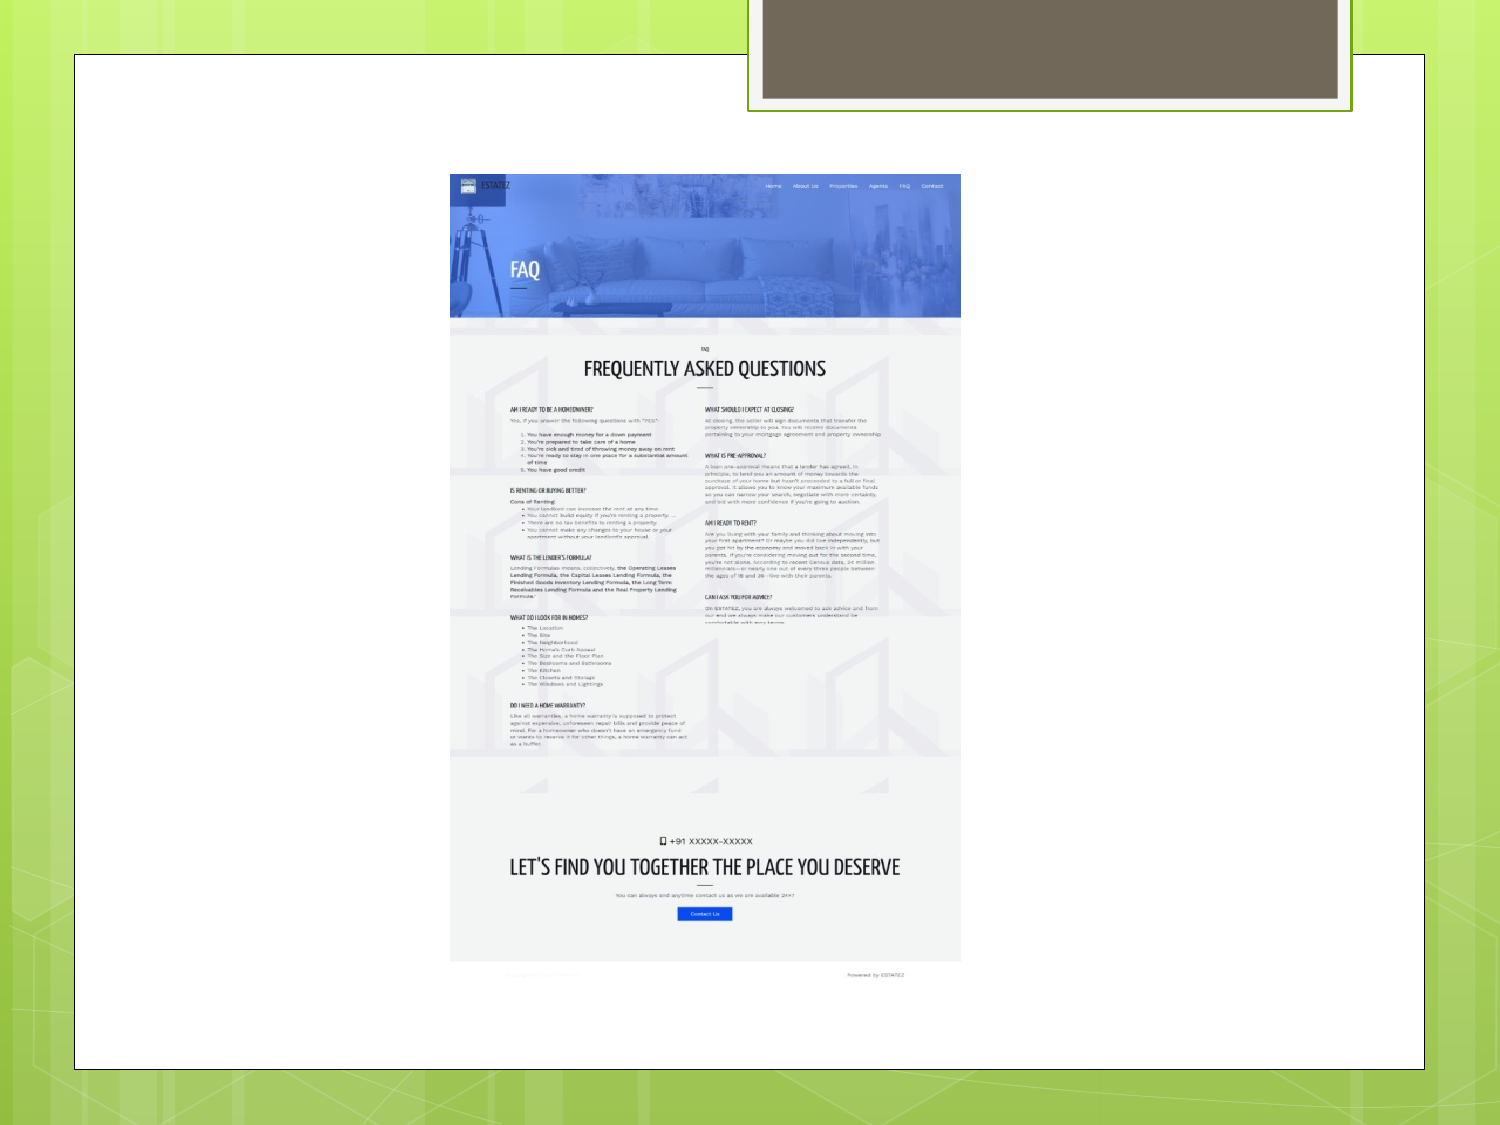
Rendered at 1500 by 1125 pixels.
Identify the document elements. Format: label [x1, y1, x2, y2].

list [449, 174, 961, 988]
